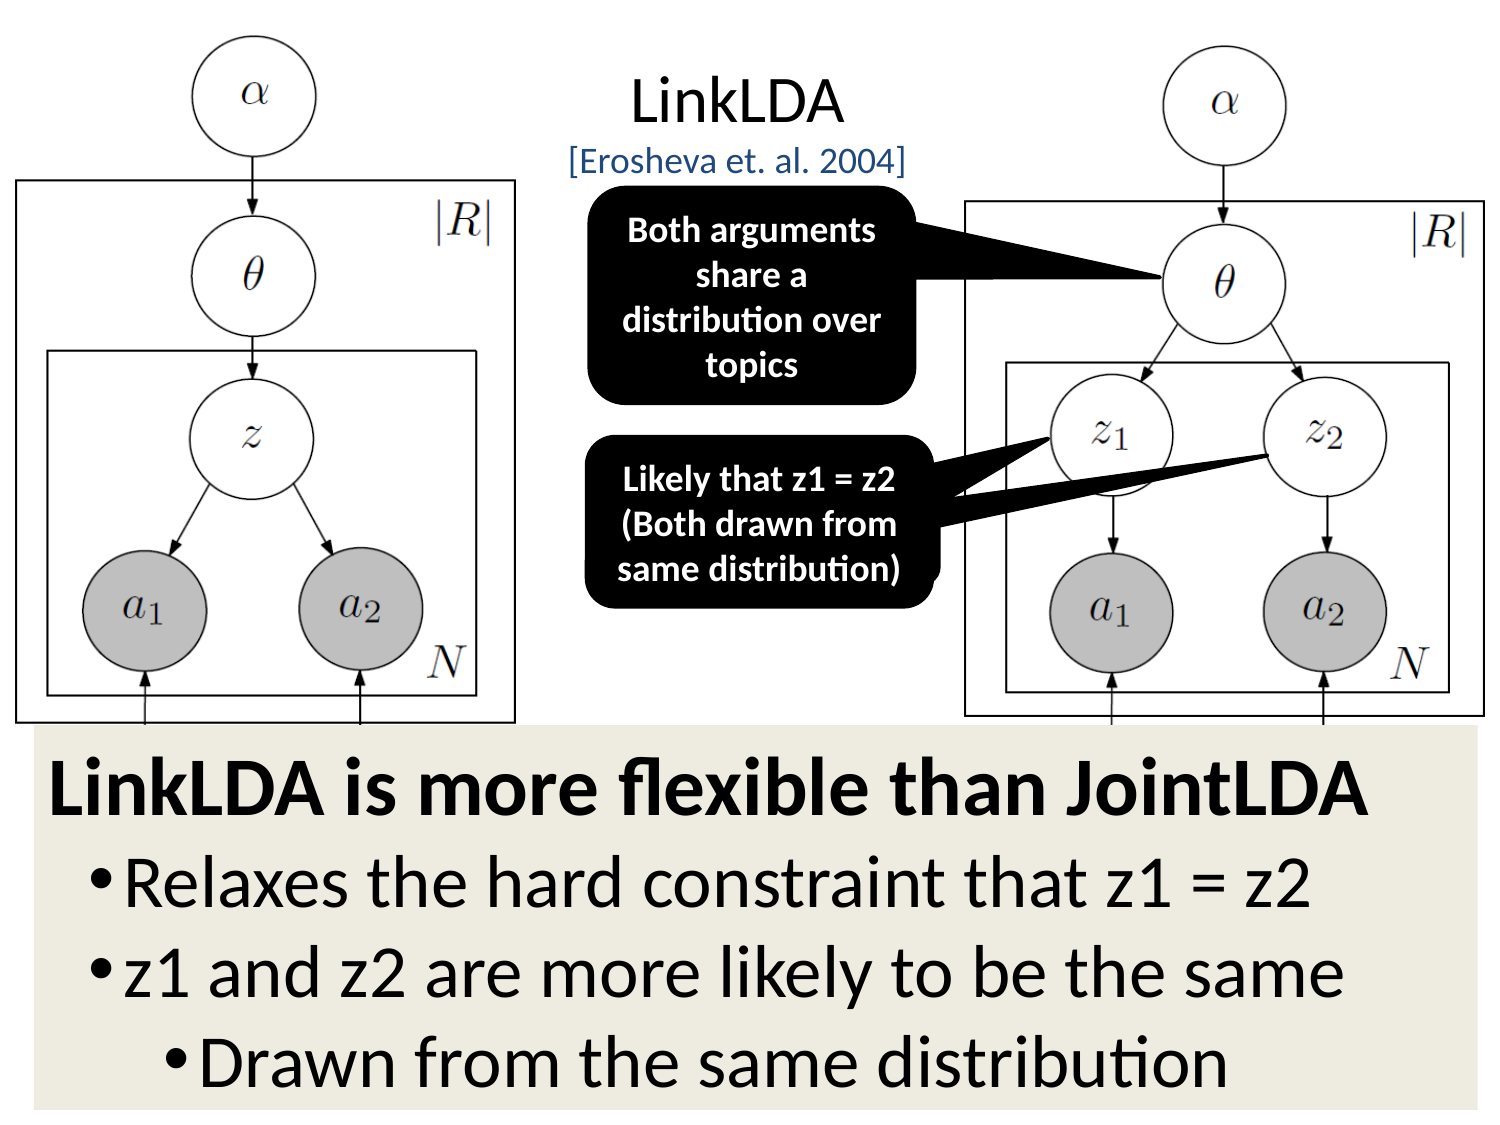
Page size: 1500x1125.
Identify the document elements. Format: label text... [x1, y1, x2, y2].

text_box LinkLDA is more flexible than JointLDA Relaxes the hard constraint that z1 = z2 z1 and z2 are more likely to be the same Drawn from the same distribution [512, 725, 1478, 1110]
picture [14, 32, 516, 1101]
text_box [586, 436, 939, 607]
title LinkLDA [Erosheva et. al. 2004] [62, 24, 1413, 213]
picture [963, 42, 1485, 1093]
text_box Both arguments share a distribution over topics [587, 213, 958, 406]
